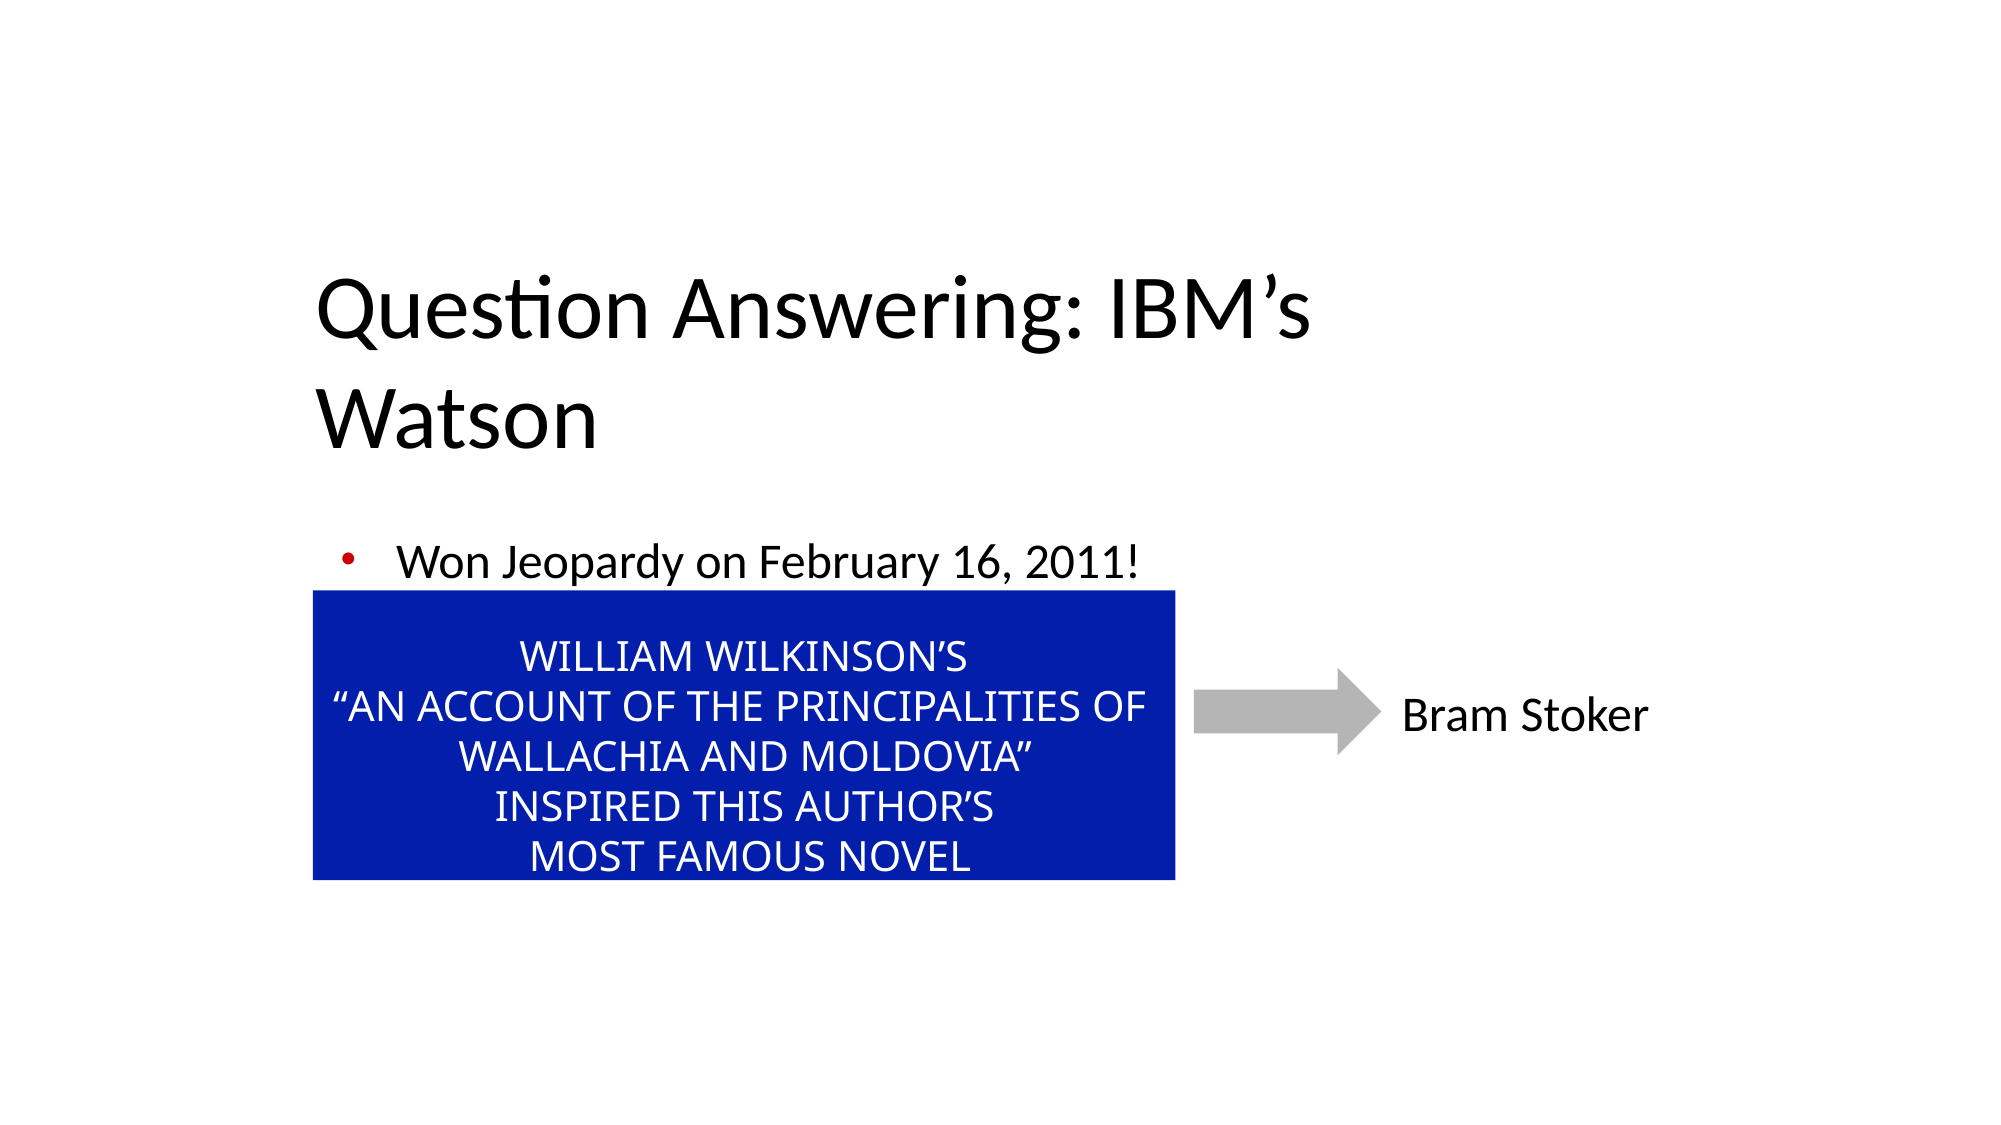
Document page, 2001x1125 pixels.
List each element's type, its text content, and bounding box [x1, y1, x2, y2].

text_box Question Answering: IBM’s Watson [312, 244, 1459, 467]
text_box [1193, 667, 1382, 756]
text_box Bram Stoker [1399, 679, 1655, 742]
text_box Won Jeopardy on February 16, 2011! [337, 526, 1151, 589]
text_box WILLIAM WILKINSON’S “AN ACCOUNT OF THE PRINCIPALITIES OF WALLACHIA AND MOLDOVIA” INSPIRED THIS AUTHOR’S MOST FAMOUS NOVEL [312, 590, 1176, 881]
